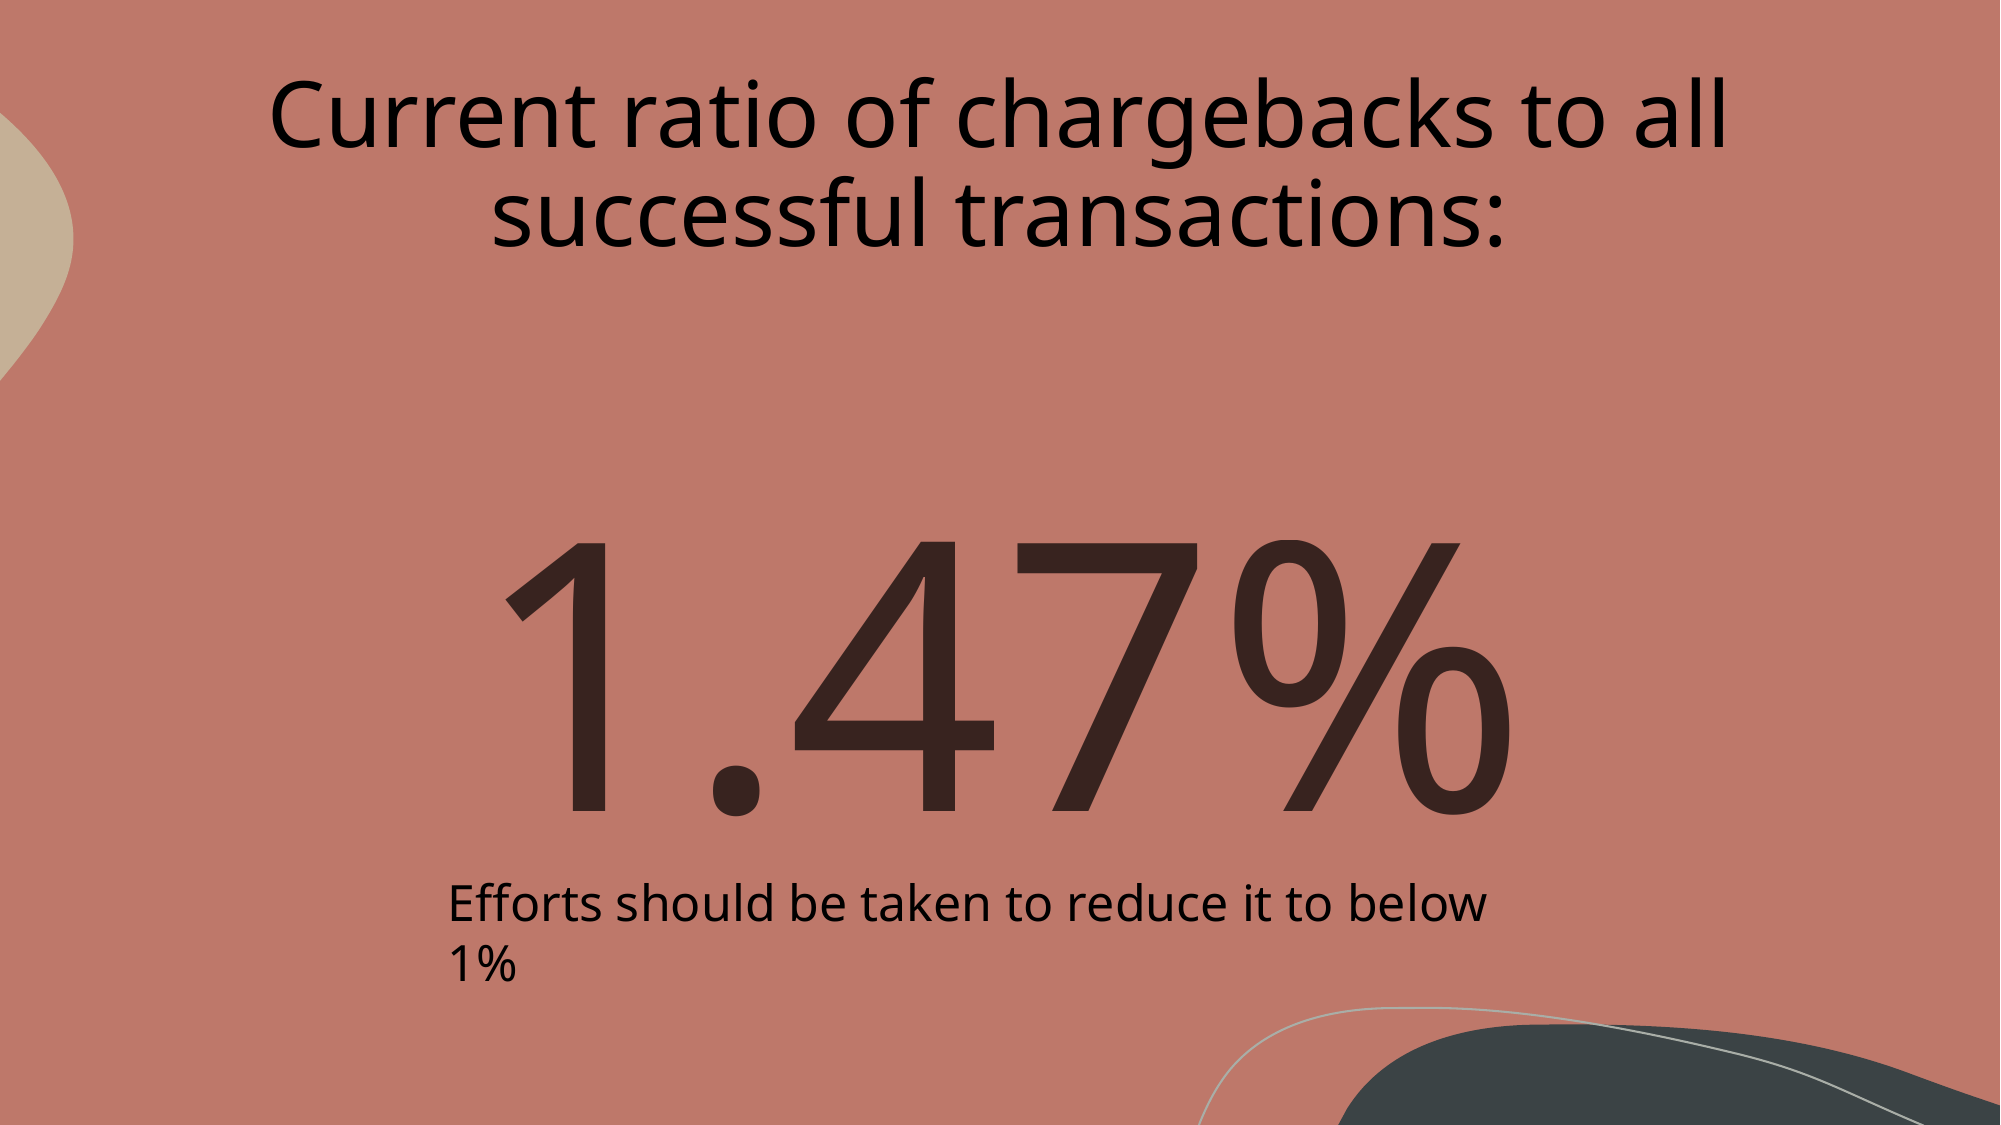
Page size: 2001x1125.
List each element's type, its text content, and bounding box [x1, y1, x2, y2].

title Current ratio of chargebacks to all successful transactions: [125, 42, 1875, 292]
text_box Efforts should be taken to reduce it to below 1% [433, 863, 1567, 999]
list 1.47% [125, 292, 1875, 919]
